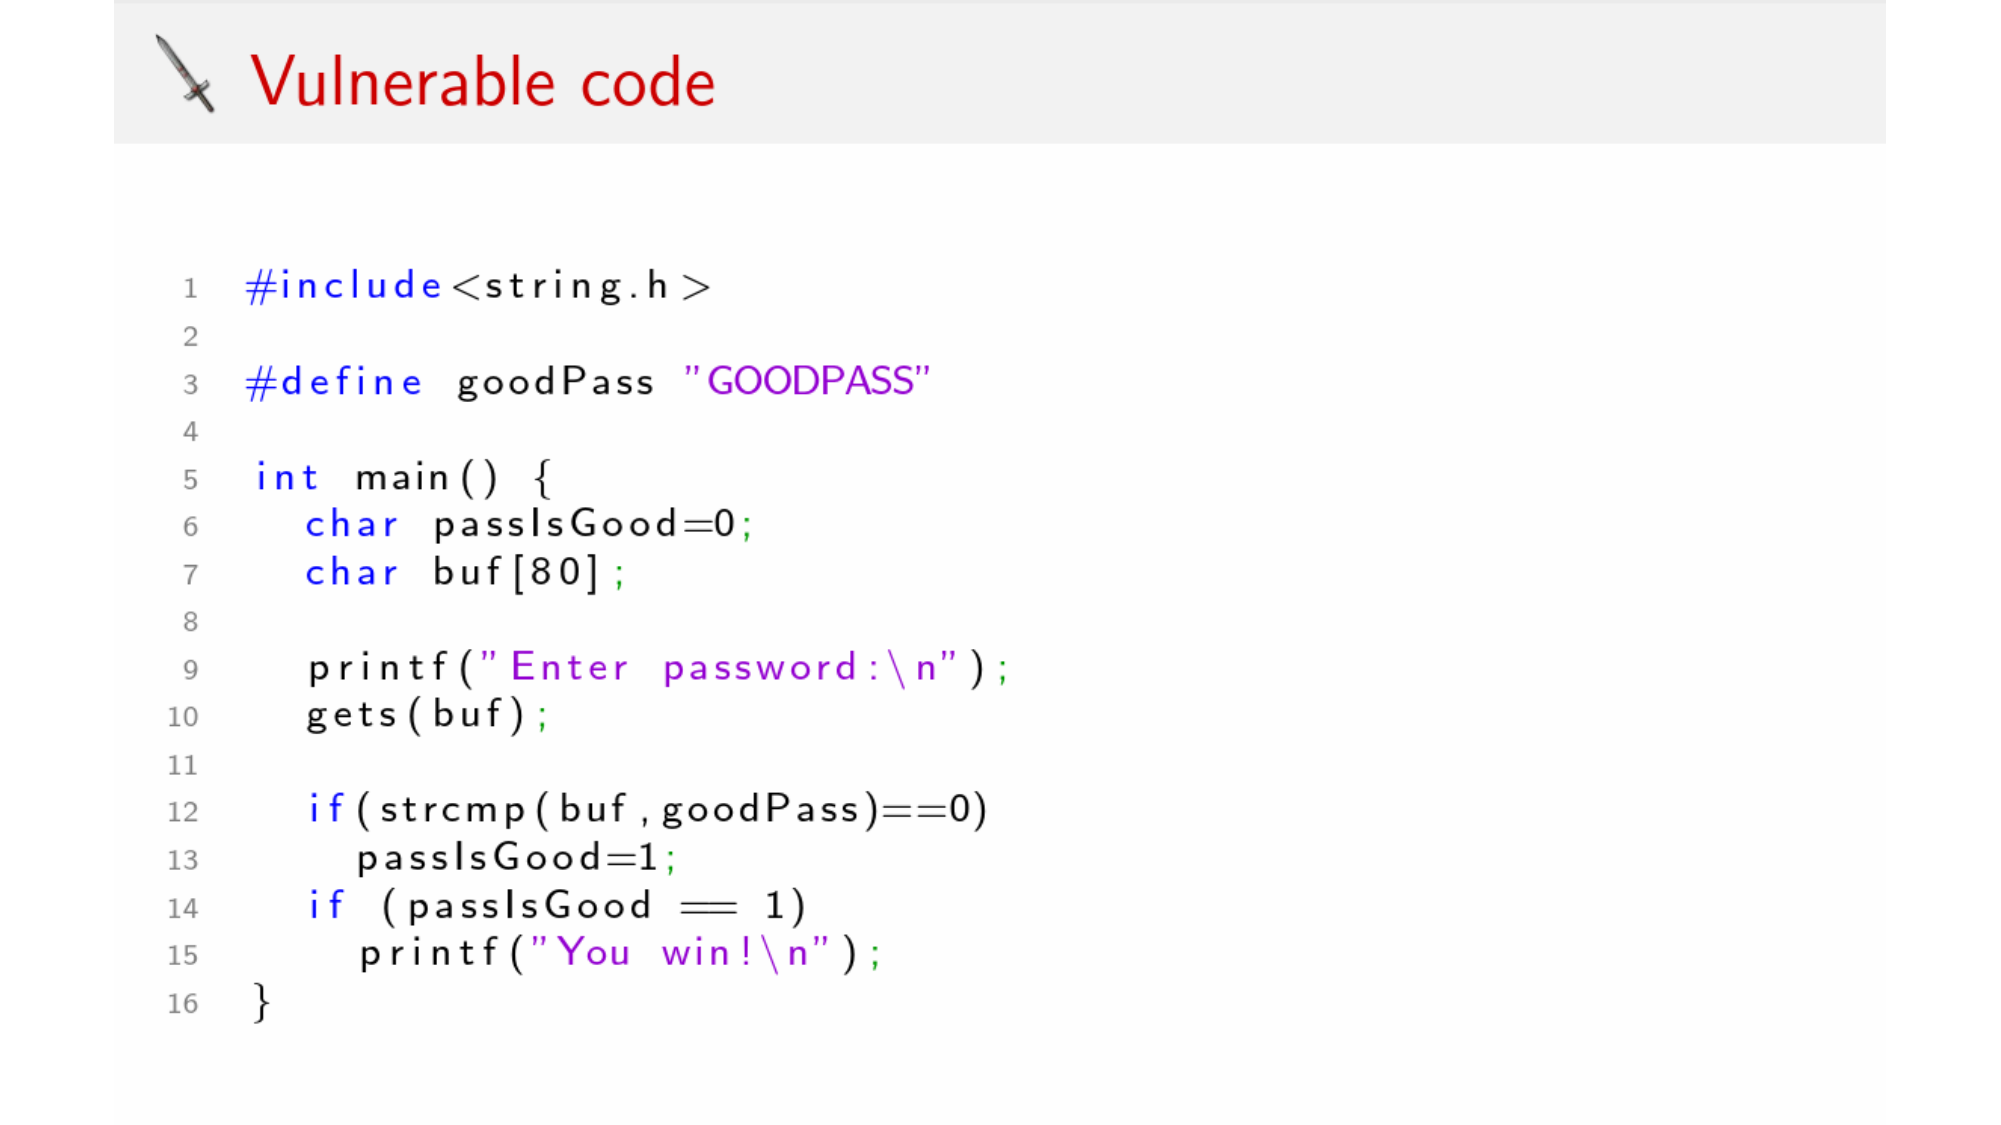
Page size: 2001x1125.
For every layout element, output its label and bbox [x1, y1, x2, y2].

picture [114, 0, 1886, 1125]
